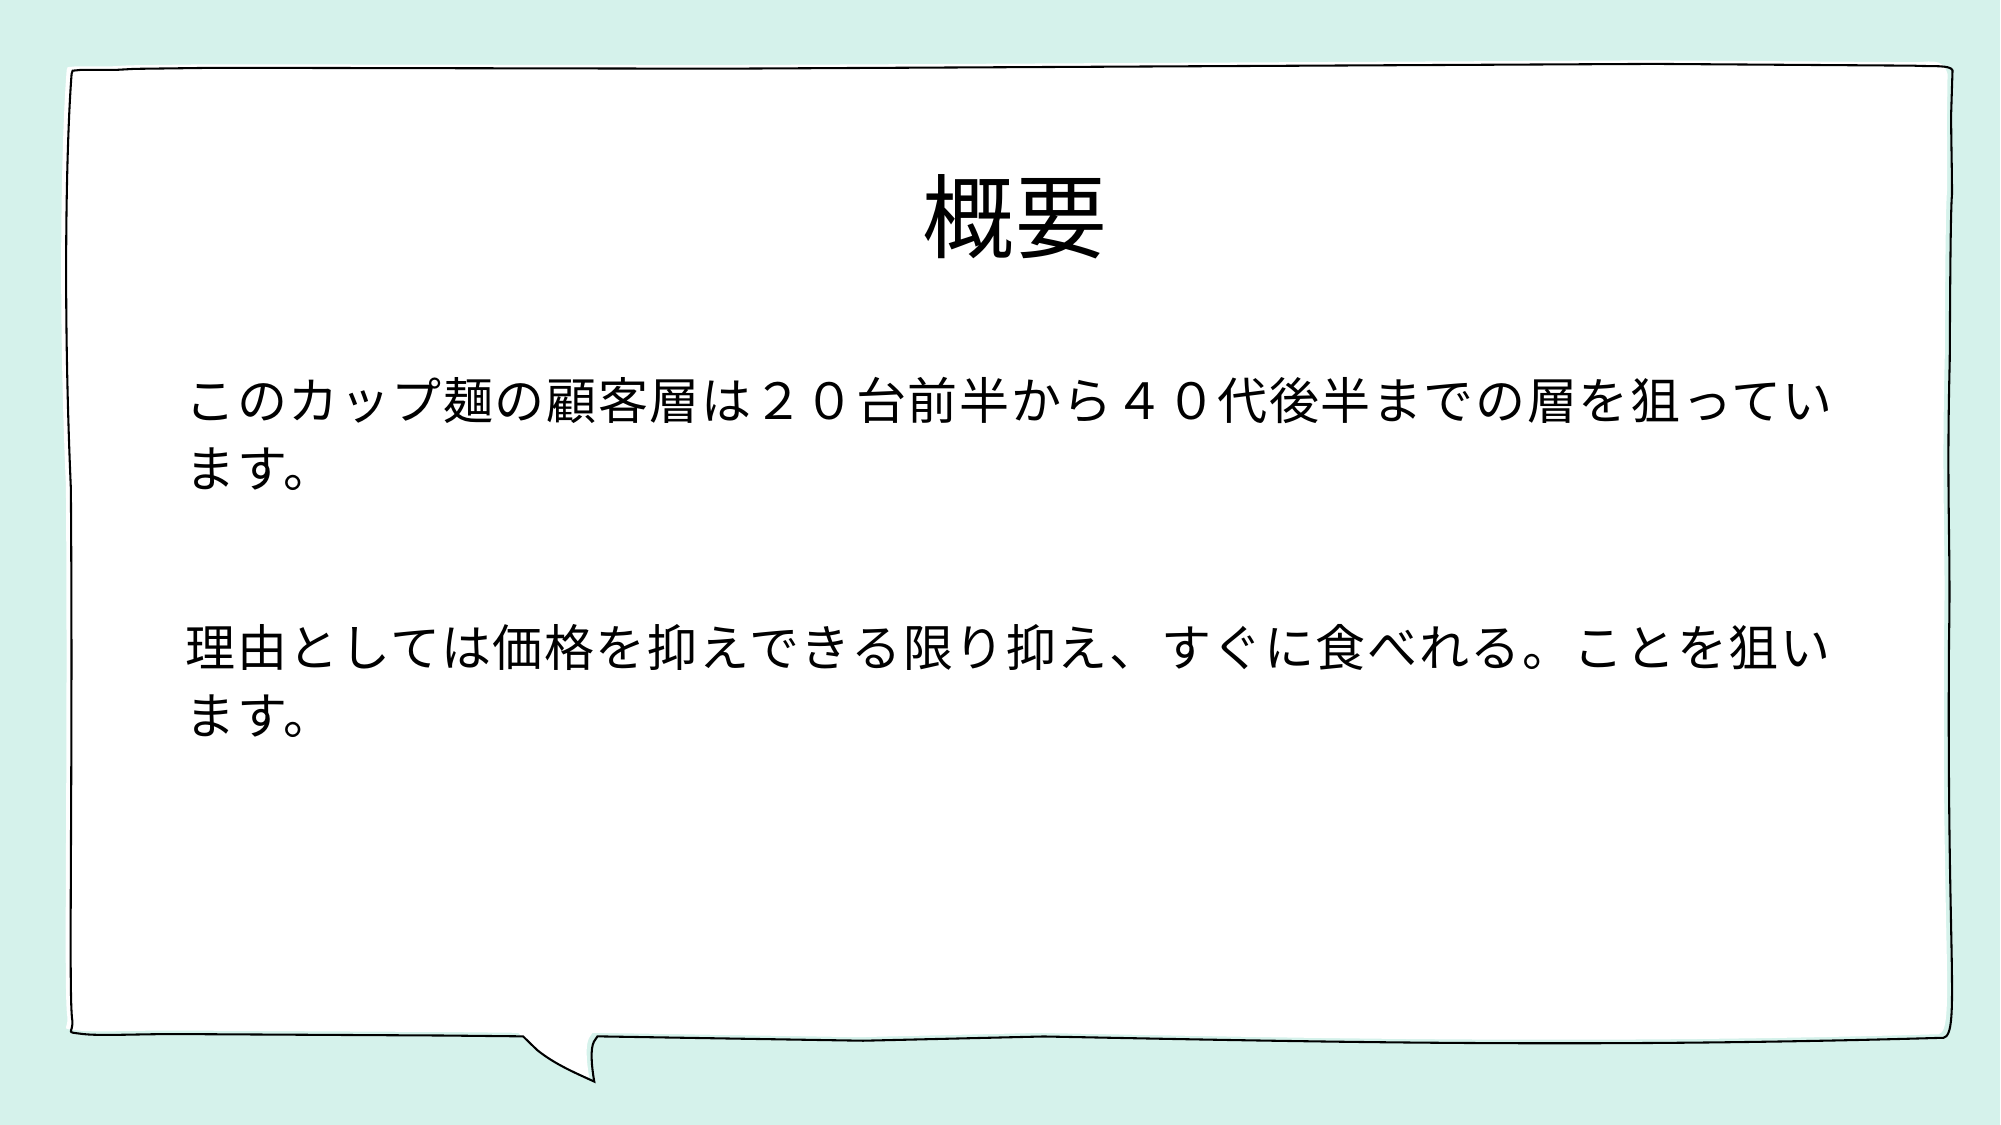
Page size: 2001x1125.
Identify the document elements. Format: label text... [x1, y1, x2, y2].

title 概要 [167, 91, 1863, 324]
list このカップ麺の顧客層は２０台前半から４０代後半までの層を狙っています。 理由としては価格を抑えできる限り抑え、すぐに食べれる。ことを狙います。 [167, 342, 1863, 971]
